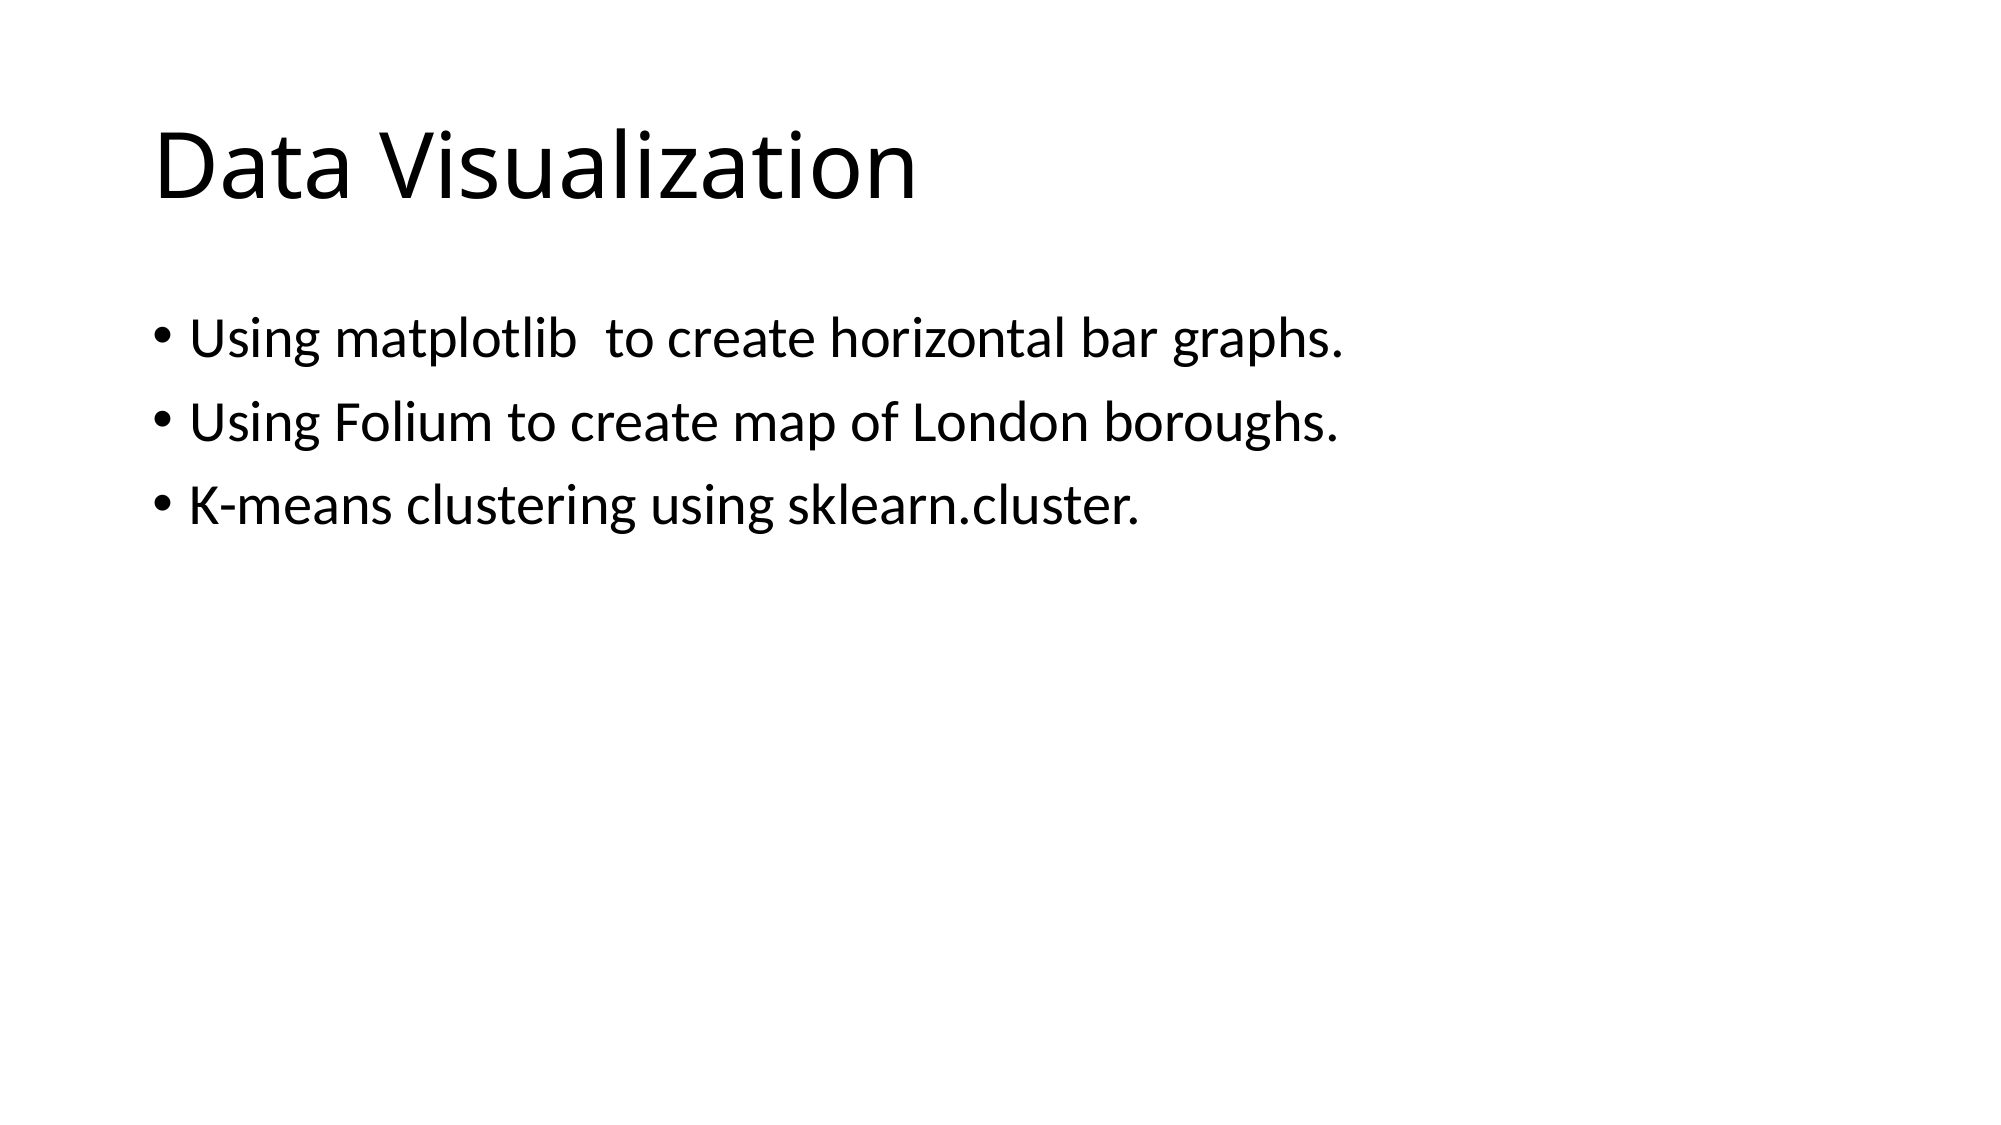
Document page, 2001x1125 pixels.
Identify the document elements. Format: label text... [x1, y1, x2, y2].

title Data Visualization [137, 59, 1863, 278]
list Using matplotlib to create horizontal bar graphs. Using Folium to create map of London boroughs. K-means clustering using sklearn.cluster. [137, 299, 1863, 1014]
